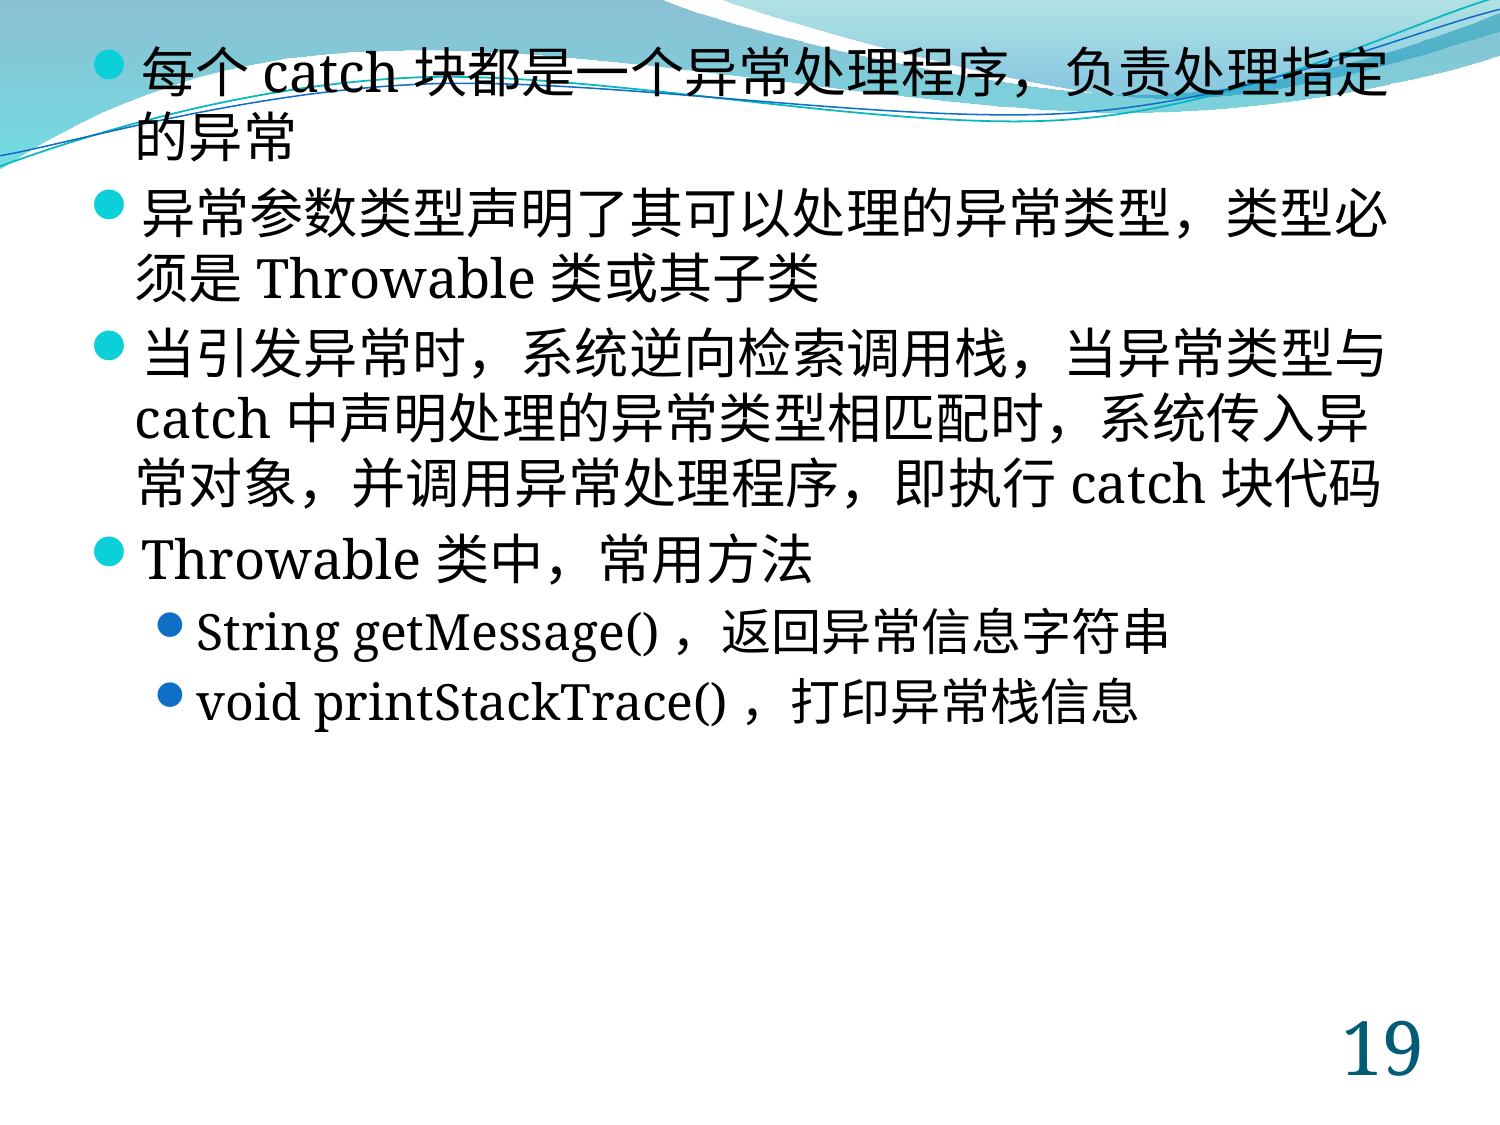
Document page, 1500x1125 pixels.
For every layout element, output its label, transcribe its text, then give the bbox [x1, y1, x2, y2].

list 每个catch块都是一个异常处理程序，负责处理指定的异常 异常参数类型声明了其可以处理的异常类型，类型必须是Throwable类或其子类 当引发异常时，系统逆向检索调用栈，当异常类型与catch中声明处理的异常类型相匹配时，系统传入异常对象，并调用异常处理程序，即执行catch块代码 Throwable类中，常用方法 String getMessage()，返回异常信息字符串 void printStackTrace()，打印异常栈信息 [75, 30, 1425, 1038]
slide_number 18 [1299, 1042, 1425, 1103]
